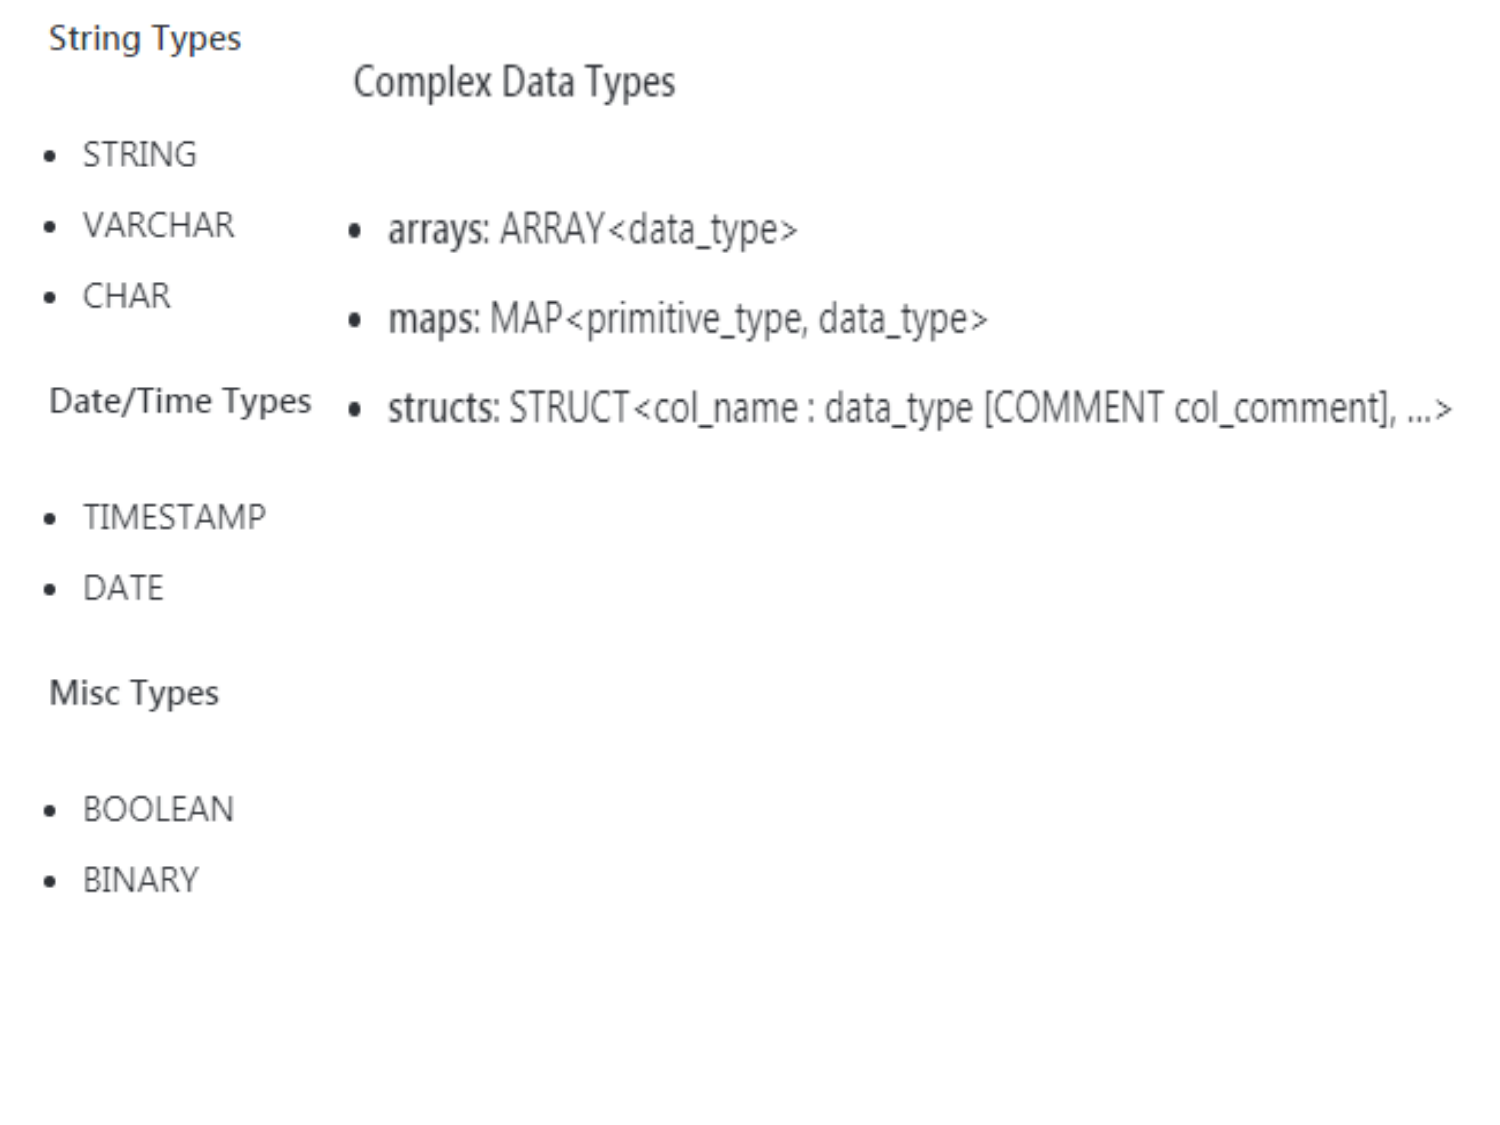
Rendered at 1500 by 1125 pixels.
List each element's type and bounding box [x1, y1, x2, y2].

picture [24, 5, 1500, 913]
